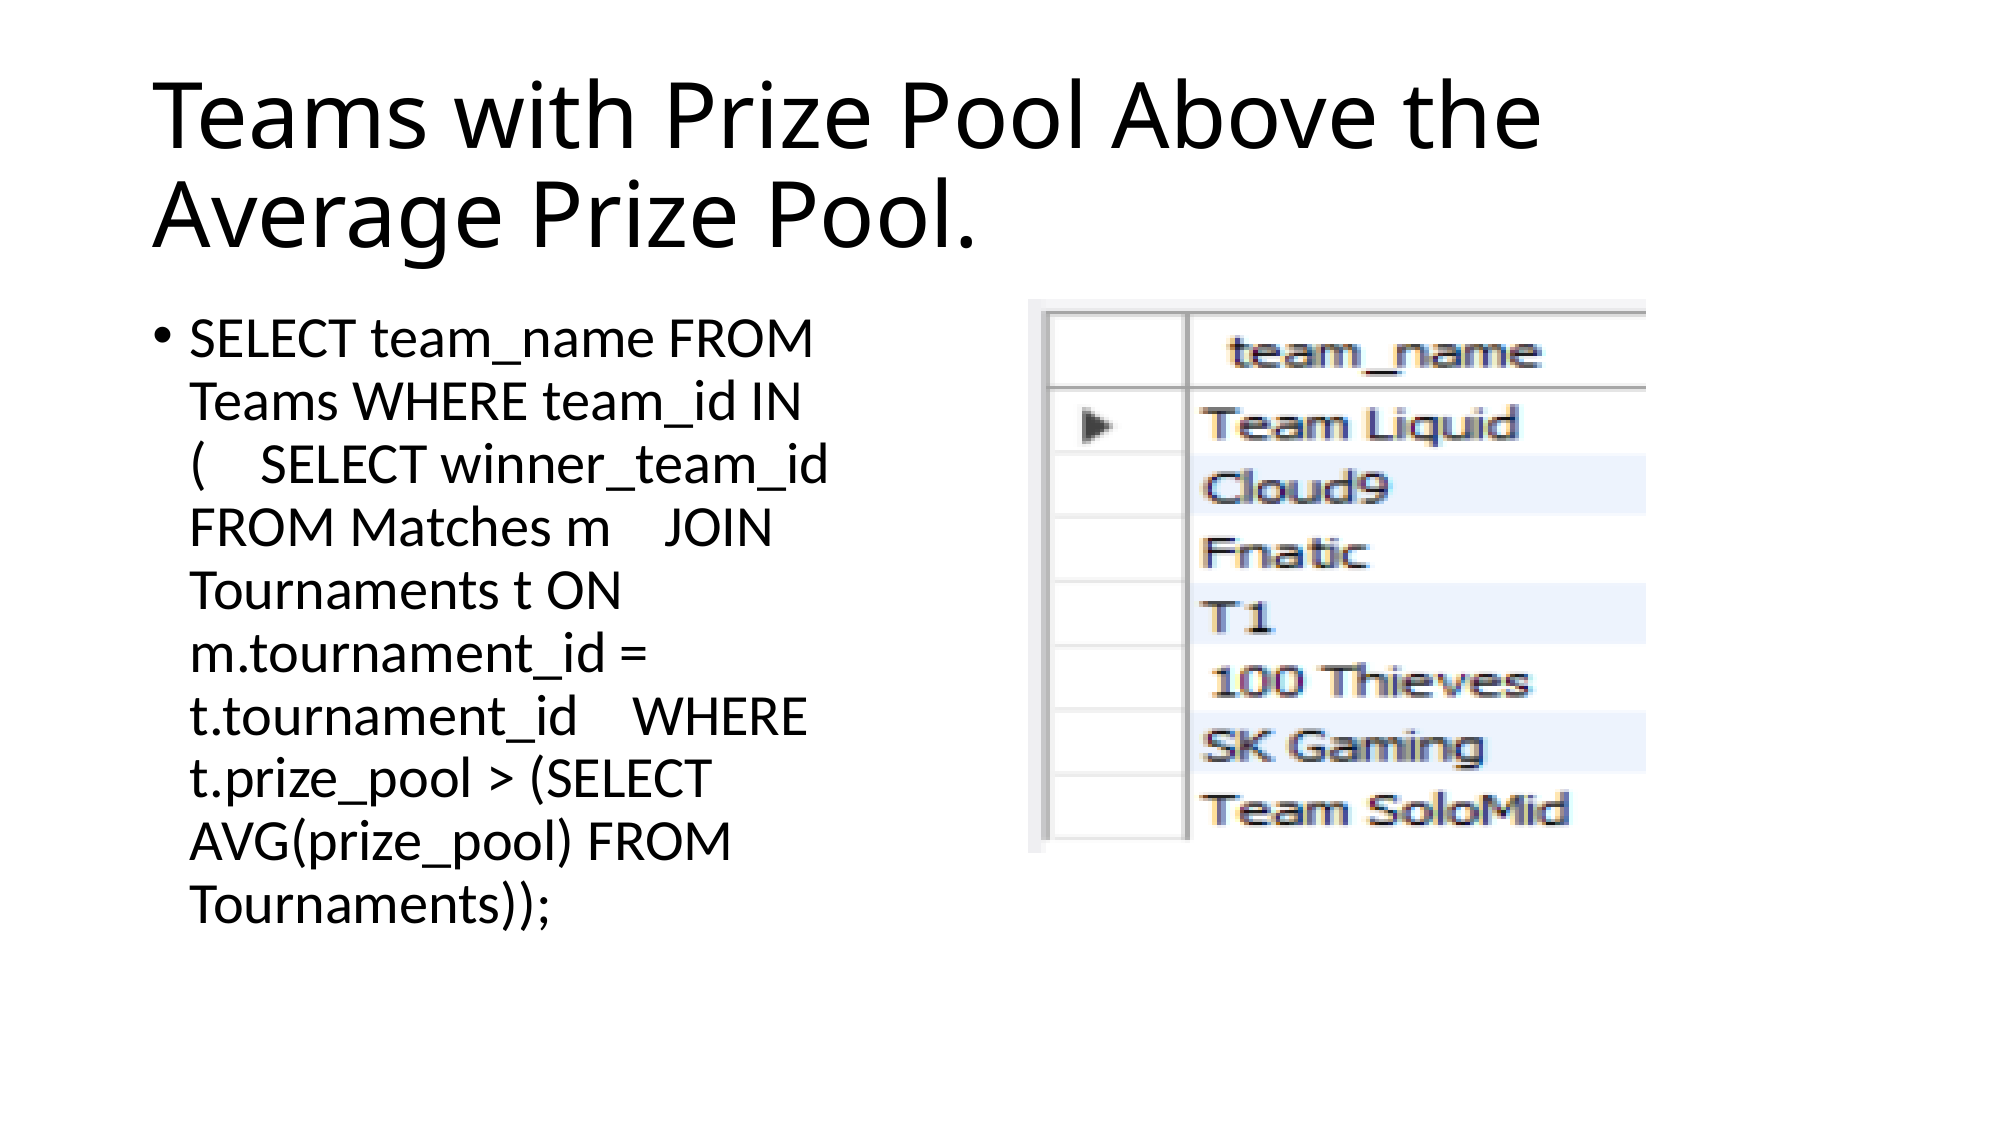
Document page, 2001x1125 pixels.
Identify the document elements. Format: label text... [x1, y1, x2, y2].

list SELECT team_name FROM Teams WHERE team_id IN ( SELECT winner_team_id FROM Matches m JOIN Tournaments t ON m.tournament_id = t.tournament_id WHERE t.prize_pool > (SELECT AVG(prize_pool) FROM Tournaments)); [137, 299, 988, 1014]
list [1028, 299, 1646, 853]
title Teams with Prize Pool Above the Average Prize Pool. [137, 59, 1863, 278]
